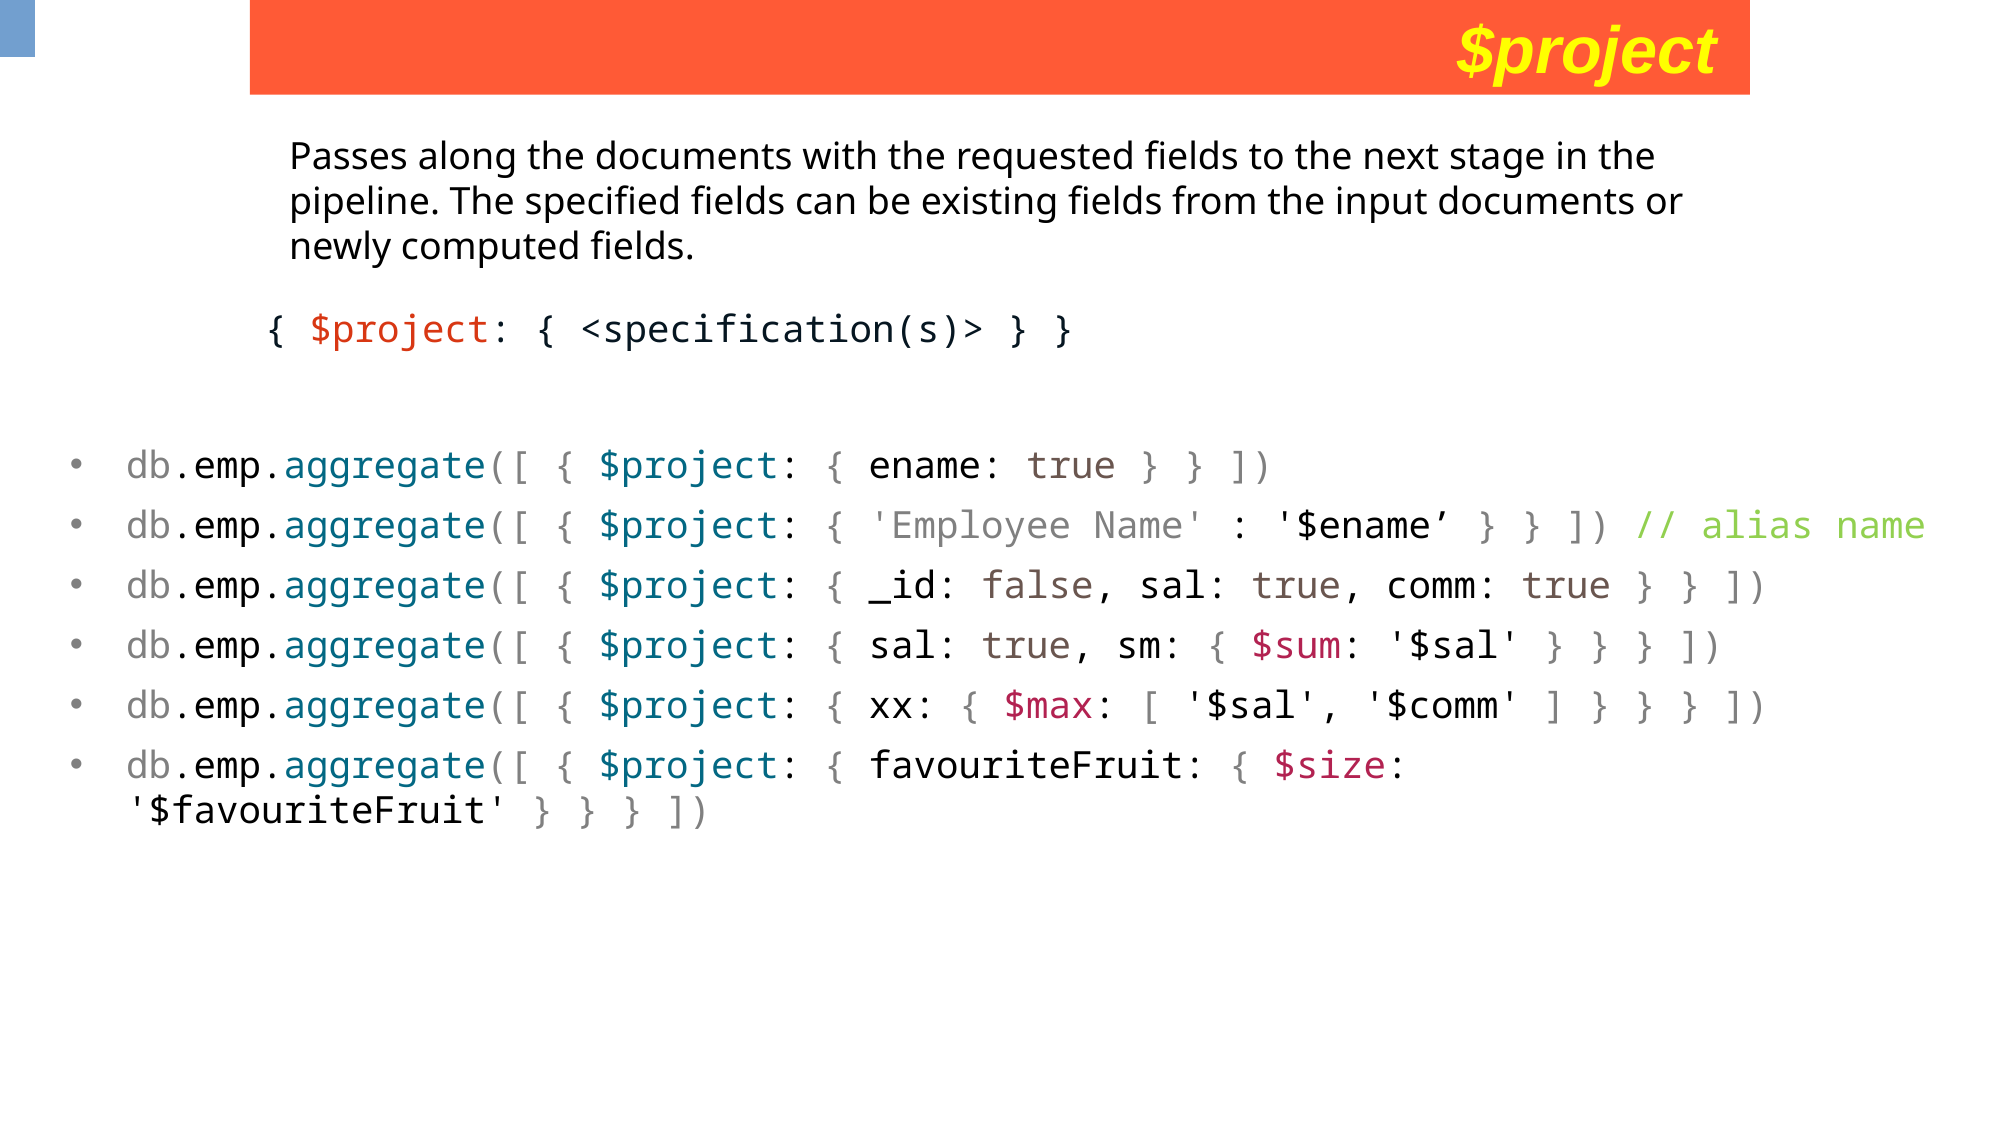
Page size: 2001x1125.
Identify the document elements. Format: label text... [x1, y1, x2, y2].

text_box { $project: { <specification(s)> } } [249, 297, 1750, 357]
text_box Passes along the documents with the requested fields to the next stage in the pipeline. The specified fields can be existing fields from the input documents or newly computed fields. [274, 124, 1726, 275]
text_box $project [249, 0, 1750, 95]
text_box db.emp.aggregate([ { $project: { ename: true } } ]) db.emp.aggregate([ { $project: { 'Employee Name' : '$ename’ } } ]) // alias name db.emp.aggregate([ { $project: { _id: false, sal: true, comm: true } } ]) db.emp.aggregate([ { $project: { sal: true, sm: { $sum: '$sal' } } } ]) db.emp.aggregate([ { $project: { xx: { $max: [ '$sal', '$comm' ] } } } ]) db.emp.aggregate([ { $project: { favouriteFruit: { $size: '$favouriteFruit' } } } ]) [54, 433, 1945, 839]
